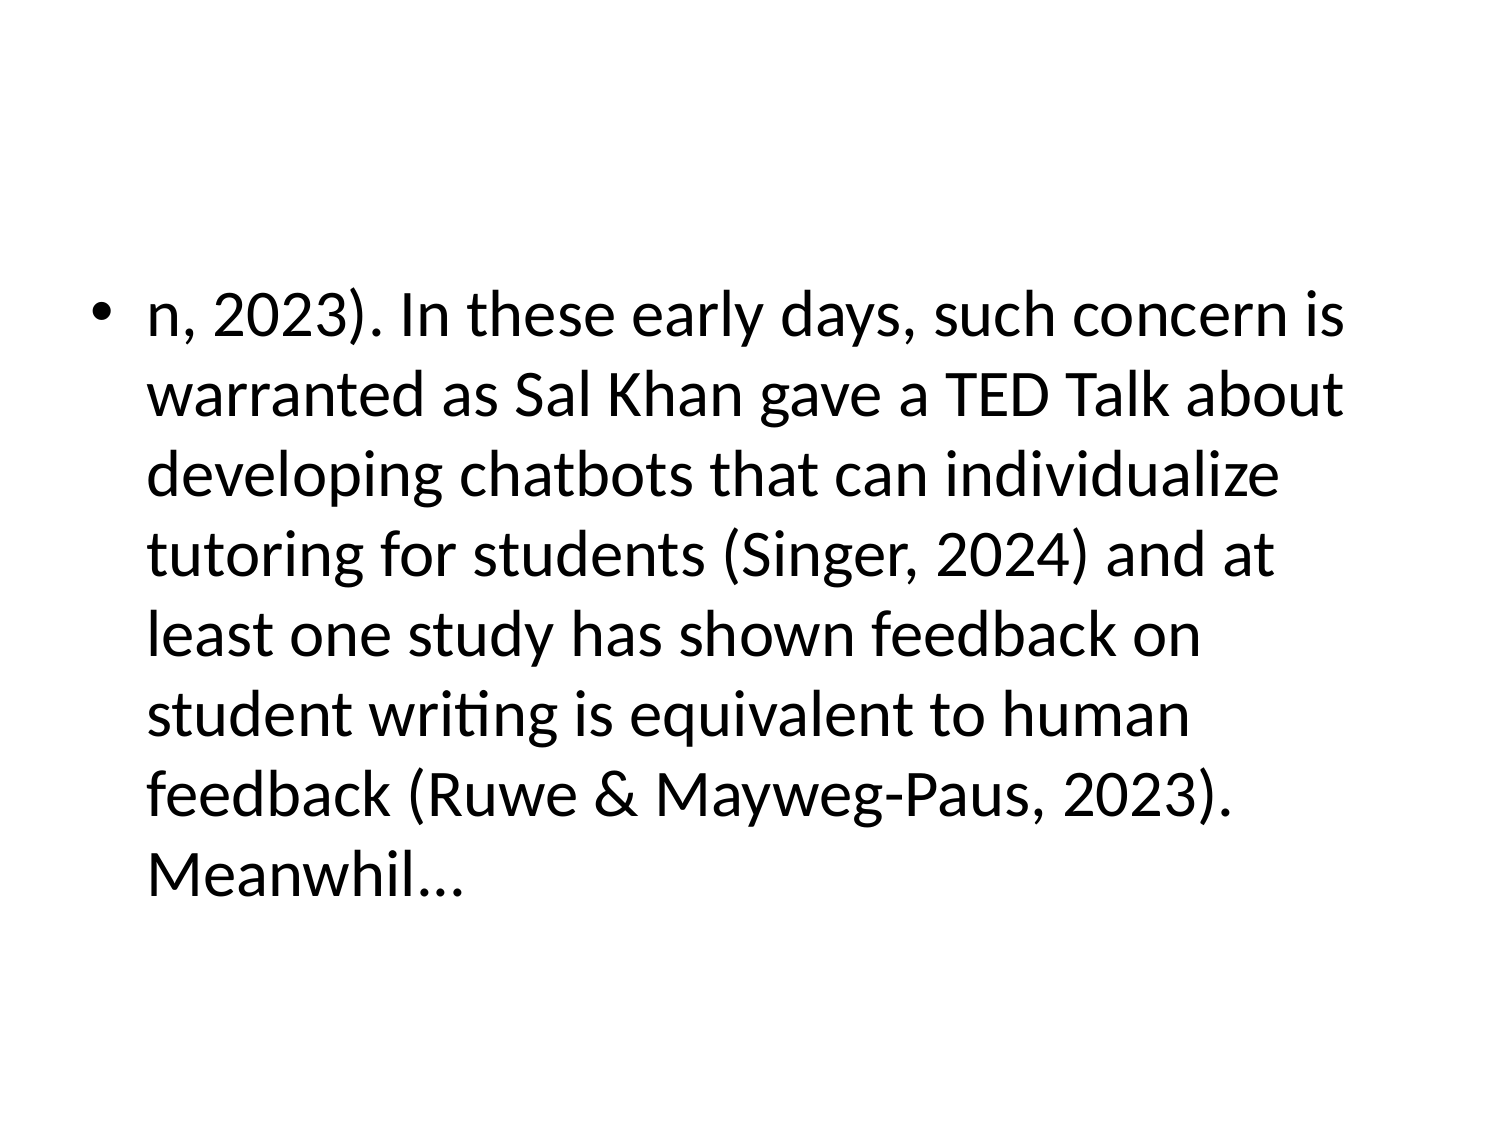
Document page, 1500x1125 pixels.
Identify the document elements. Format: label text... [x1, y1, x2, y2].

list n, 2023). In these early days, such concern is warranted as Sal Khan gave a TED Talk about developing chatbots that can individualize tutoring for students (Singer, 2024) and at least one study has shown feedback on student writing is equivalent to human feedback (Ruwe & Mayweg-Paus, 2023). Meanwhil... [75, 262, 1425, 1005]
